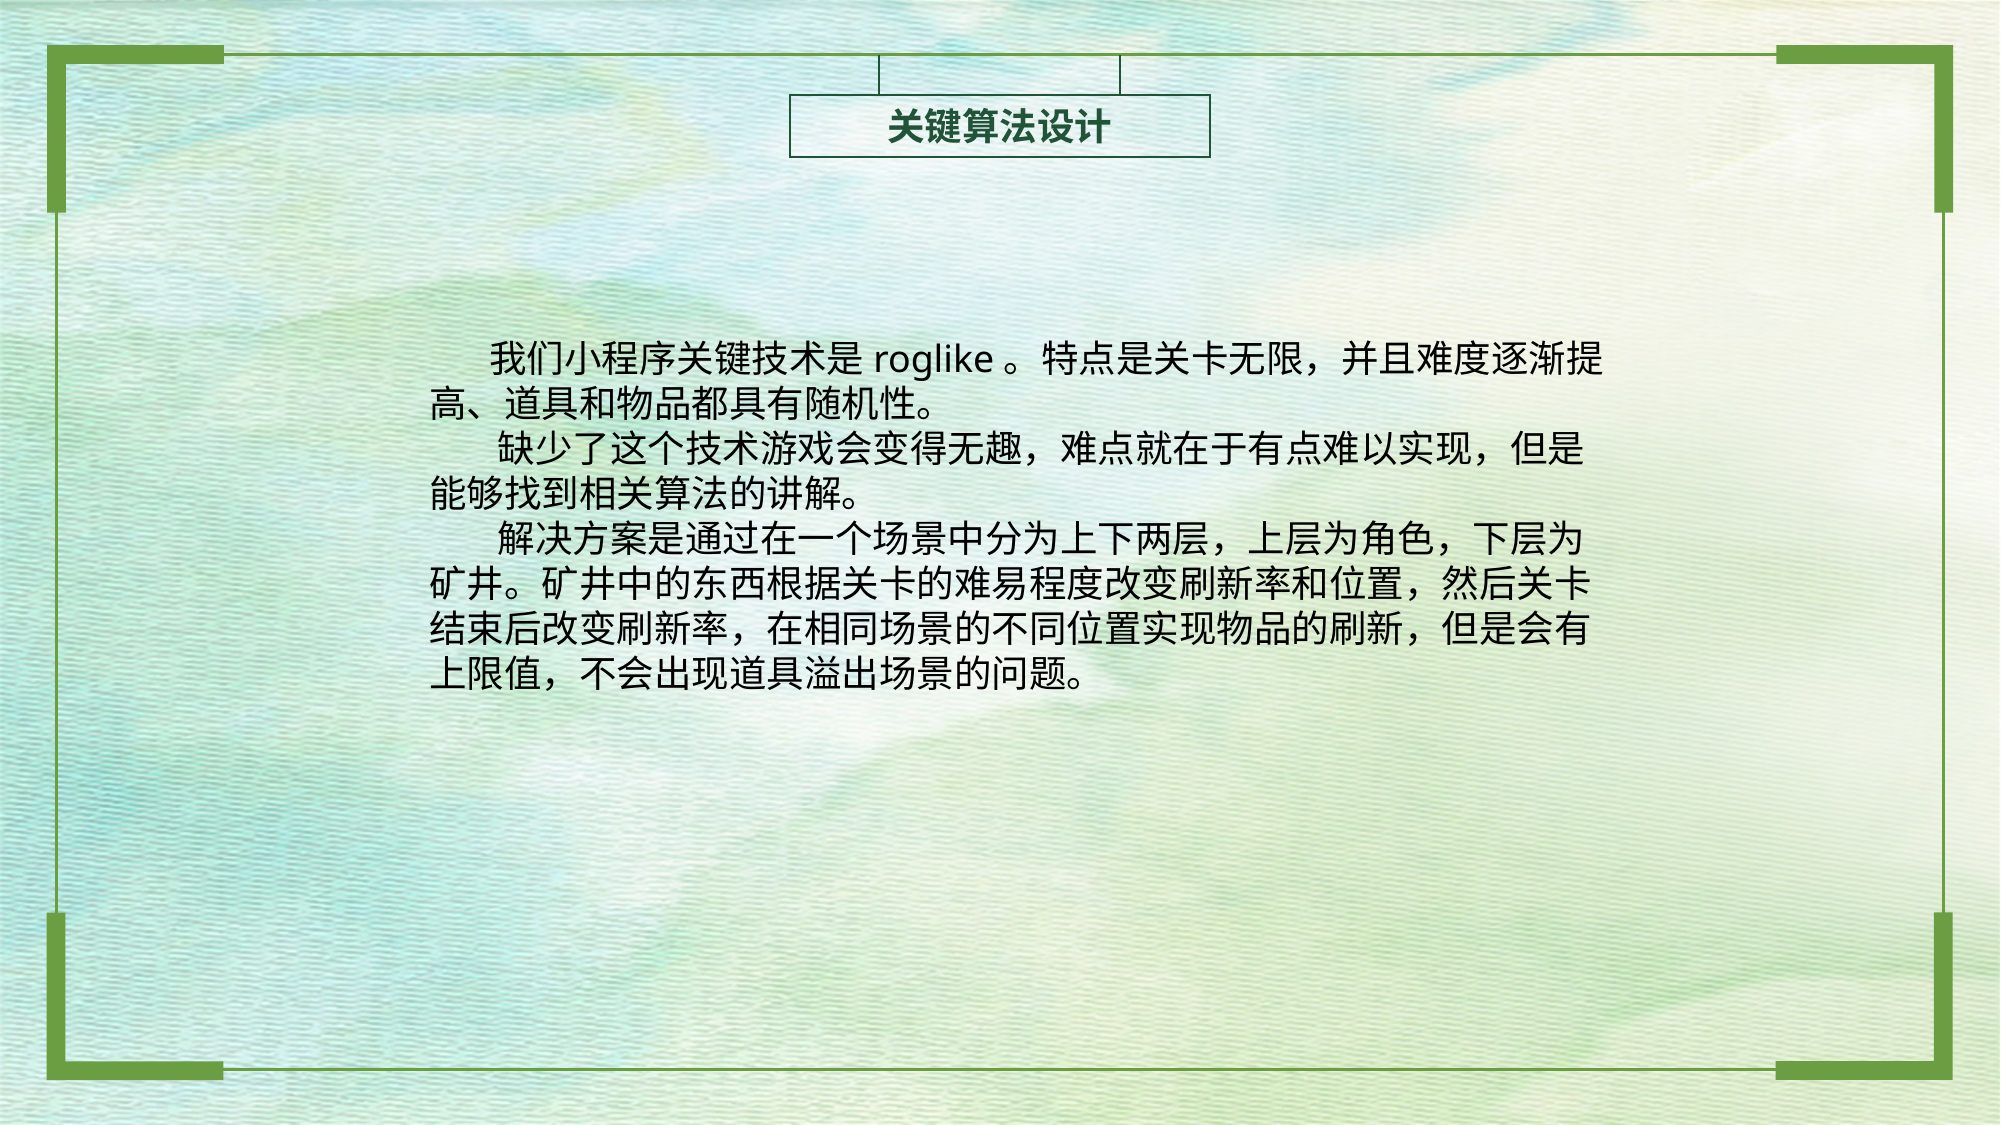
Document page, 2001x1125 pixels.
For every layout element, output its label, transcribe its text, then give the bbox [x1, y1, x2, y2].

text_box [789, 54, 1210, 157]
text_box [1775, 912, 1953, 1080]
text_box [1776, 45, 1954, 213]
picture [0, 0, 2001, 1125]
text_box [55, 54, 1944, 1071]
text_box 我们小程序关键技术是roglike。特点是关卡无限，并且难度逐渐提高、道具和物品都具有随机性。 缺少了这个技术游戏会变得无趣，难点就在于有点难以实现，但是能够找到相关算法的讲解。 解决方案是通过在一个场景中分为上下两层，上层为角色，下层为矿井。矿井中的东西根据关卡的难易程度改变刷新率和位置，然后关卡结束后改变刷新率，在相同场景的不同位置实现物品的刷新，但是会有上限值，不会出现道具溢出场景的问题。 [414, 327, 1627, 793]
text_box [47, 45, 225, 213]
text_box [46, 912, 224, 1080]
